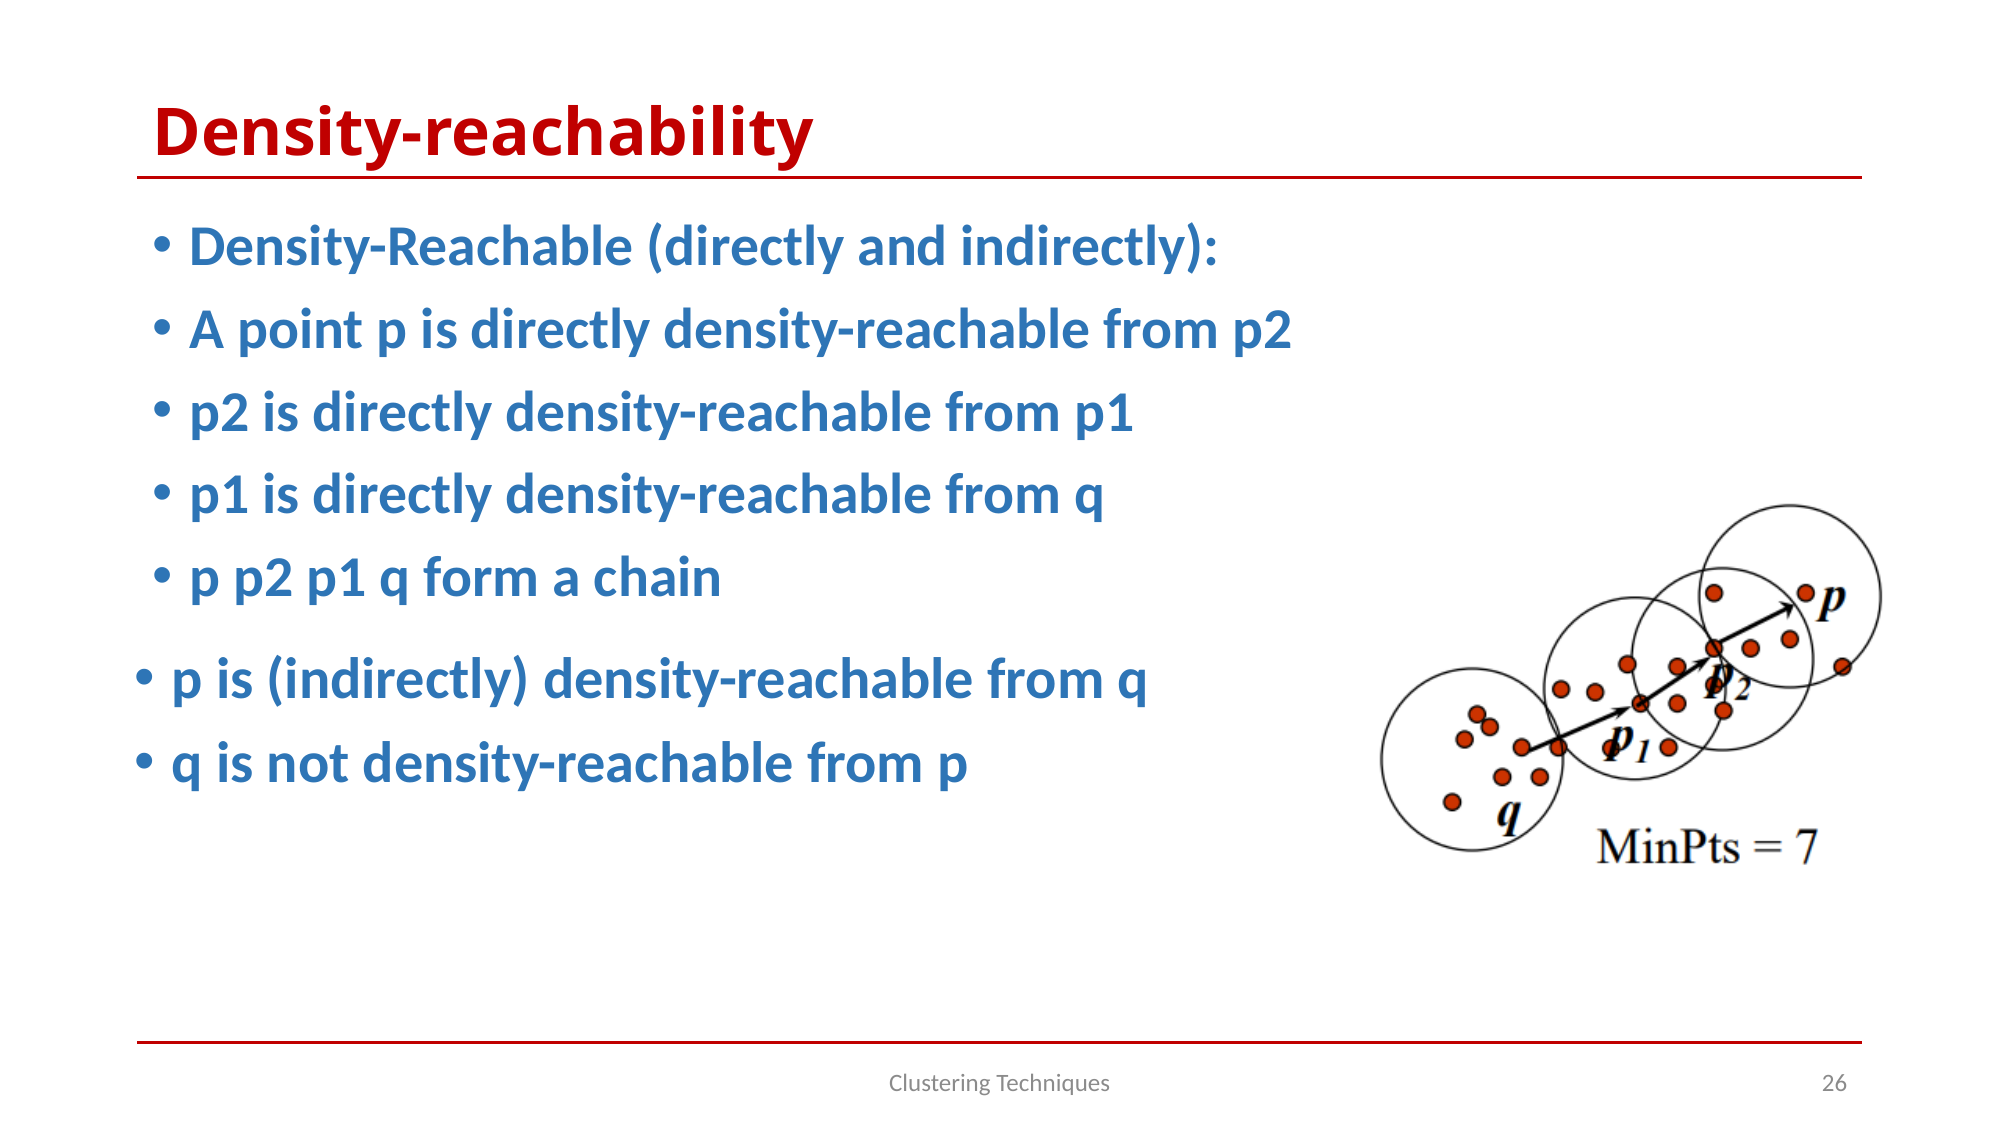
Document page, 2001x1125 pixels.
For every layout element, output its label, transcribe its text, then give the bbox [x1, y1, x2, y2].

text_box p is (indirectly) density-reachable from q q is not density-reachable from p [119, 641, 1320, 1051]
slide_number 26 [1412, 1051, 1863, 1111]
picture [1374, 498, 1901, 879]
footer Clustering Techniques [662, 1051, 1338, 1111]
title Density-reachability [137, 90, 1863, 178]
